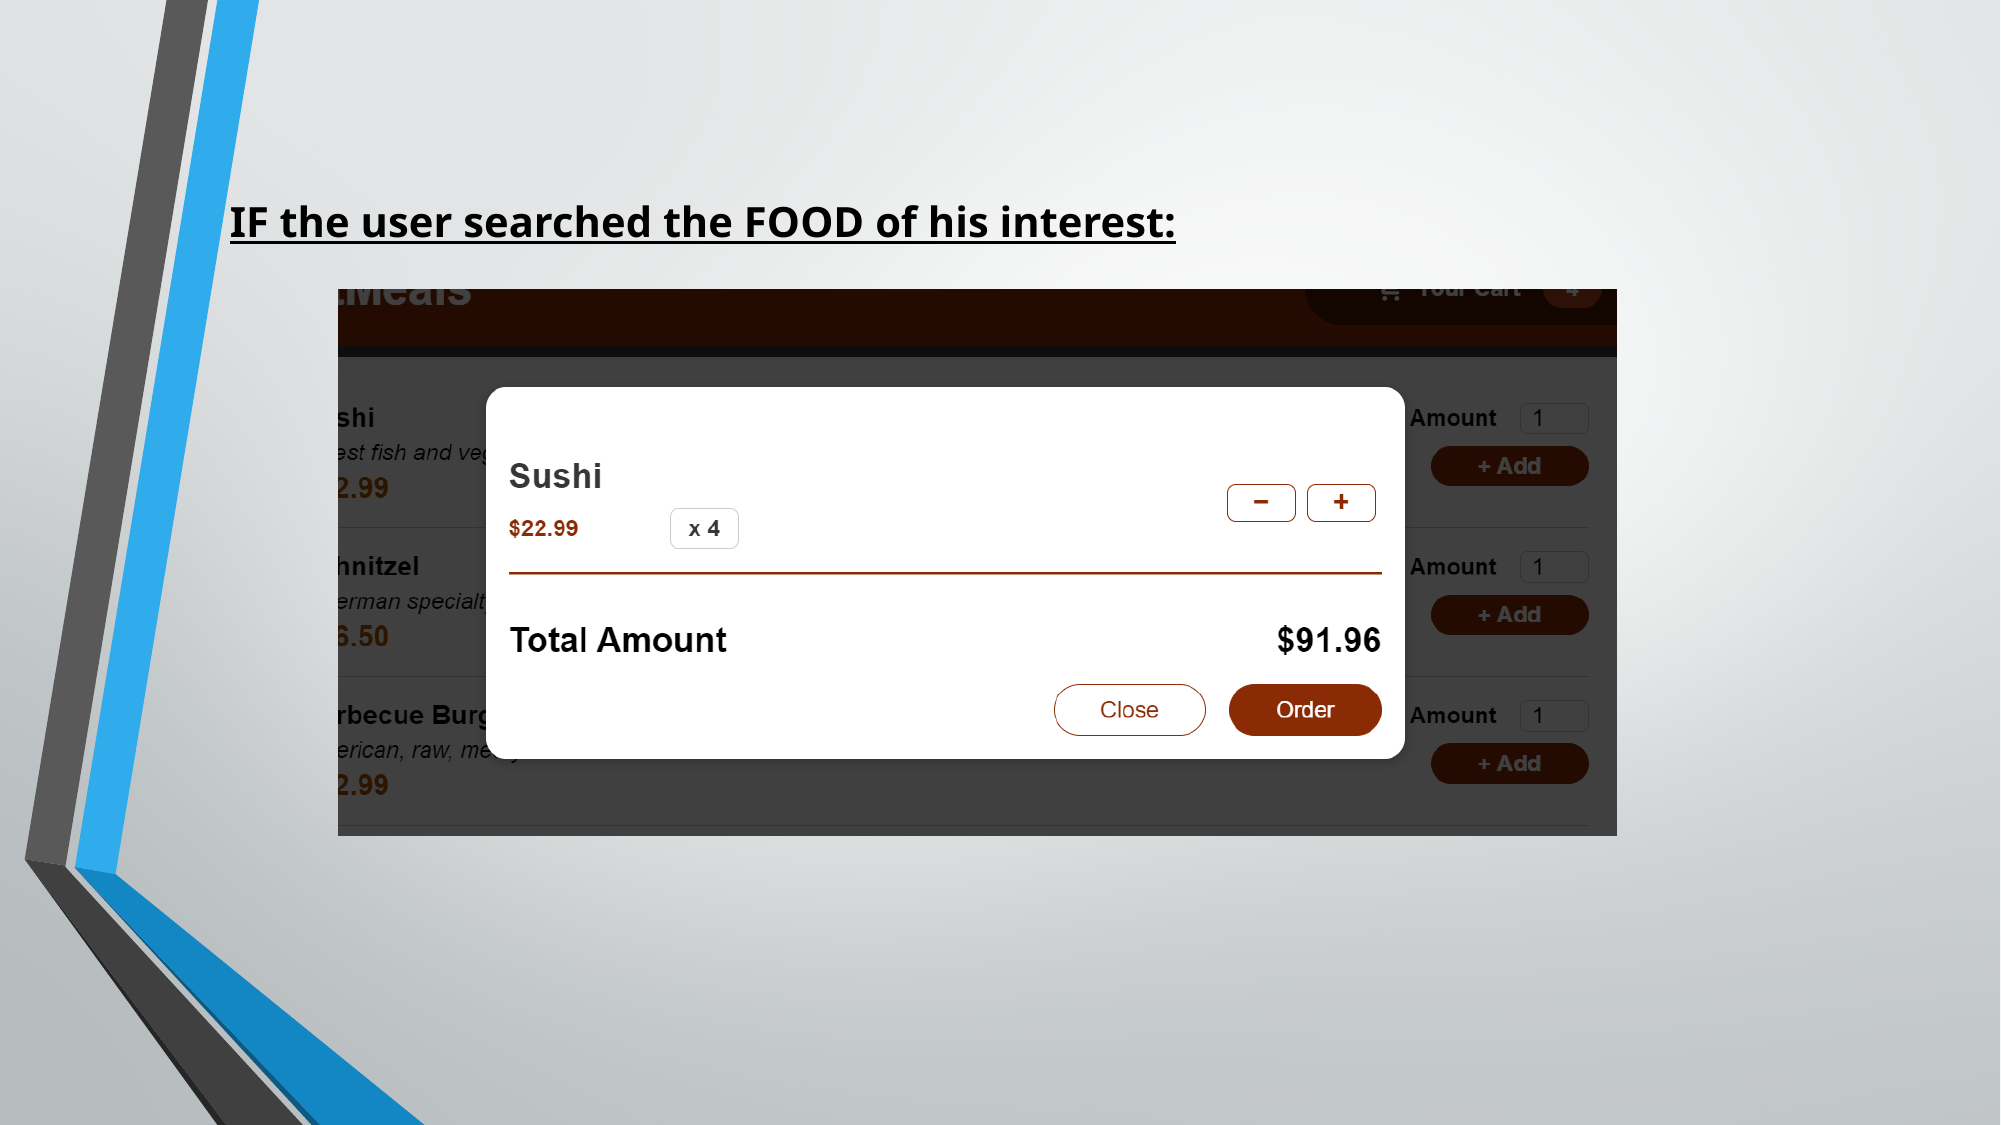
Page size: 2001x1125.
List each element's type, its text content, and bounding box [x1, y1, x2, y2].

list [337, 289, 1618, 836]
title IF the user searched the FOOD of his interest: [214, 132, 1734, 310]
